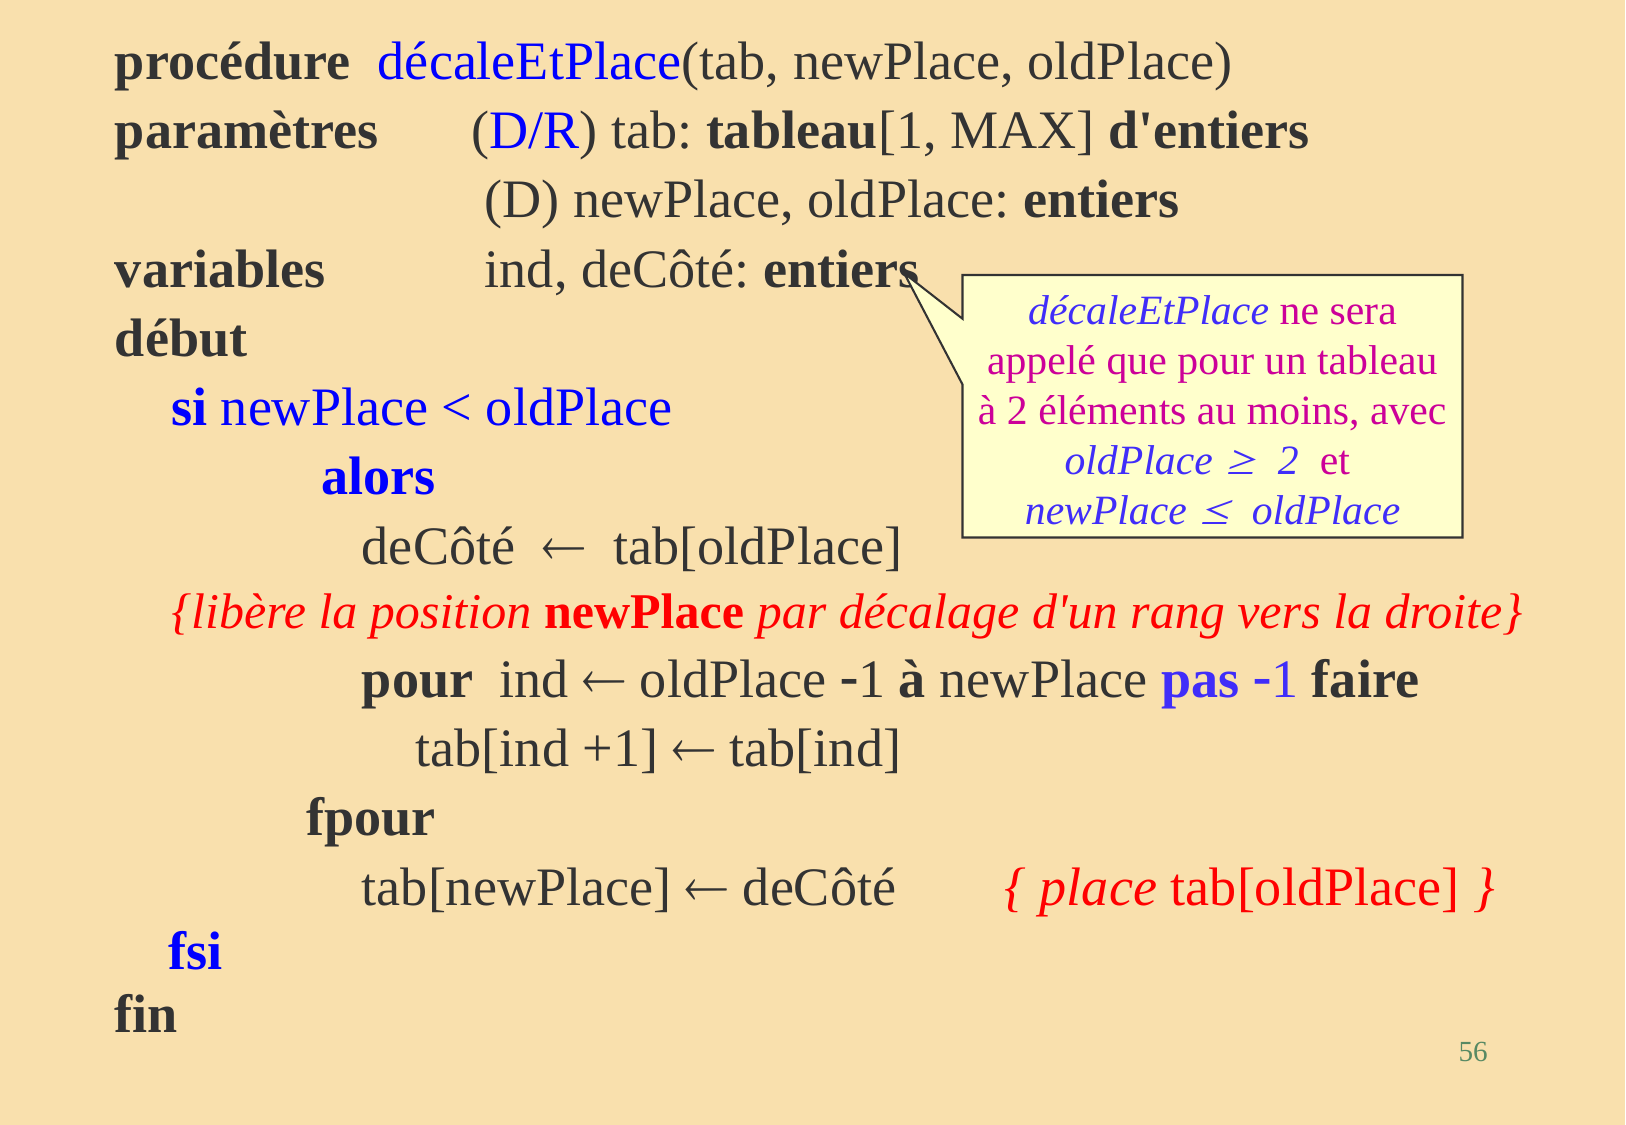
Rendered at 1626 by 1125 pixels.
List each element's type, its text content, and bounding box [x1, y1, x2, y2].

text_box décaleEtPlace ne sera appelé que pour un tableau à 2 éléments au moins, avec oldPlace  2 et newPlace  oldPlace [904, 273, 1463, 538]
list procédure décaleEtPlace(tab, newPlace, oldPlace) paramètres (D/R) tab: tableau[1, MAX] d'entiers (D) newPlace, oldPlace: entiers variables ind, deCôté: entiers début si newPlace < oldPlace alors deCôté  tab[oldPlace] {libère la position newPlace par décalage d'un rang vers la droite} pour ind  oldPlace 1 à newPlace pas 1 faire tab[ind +1]  tab[ind] fpour tab[newPlace]  deCôté { place tab[oldPlace] } fsi fin [99, 24, 1601, 1051]
slide_number 56 [1164, 1051, 1504, 1101]
